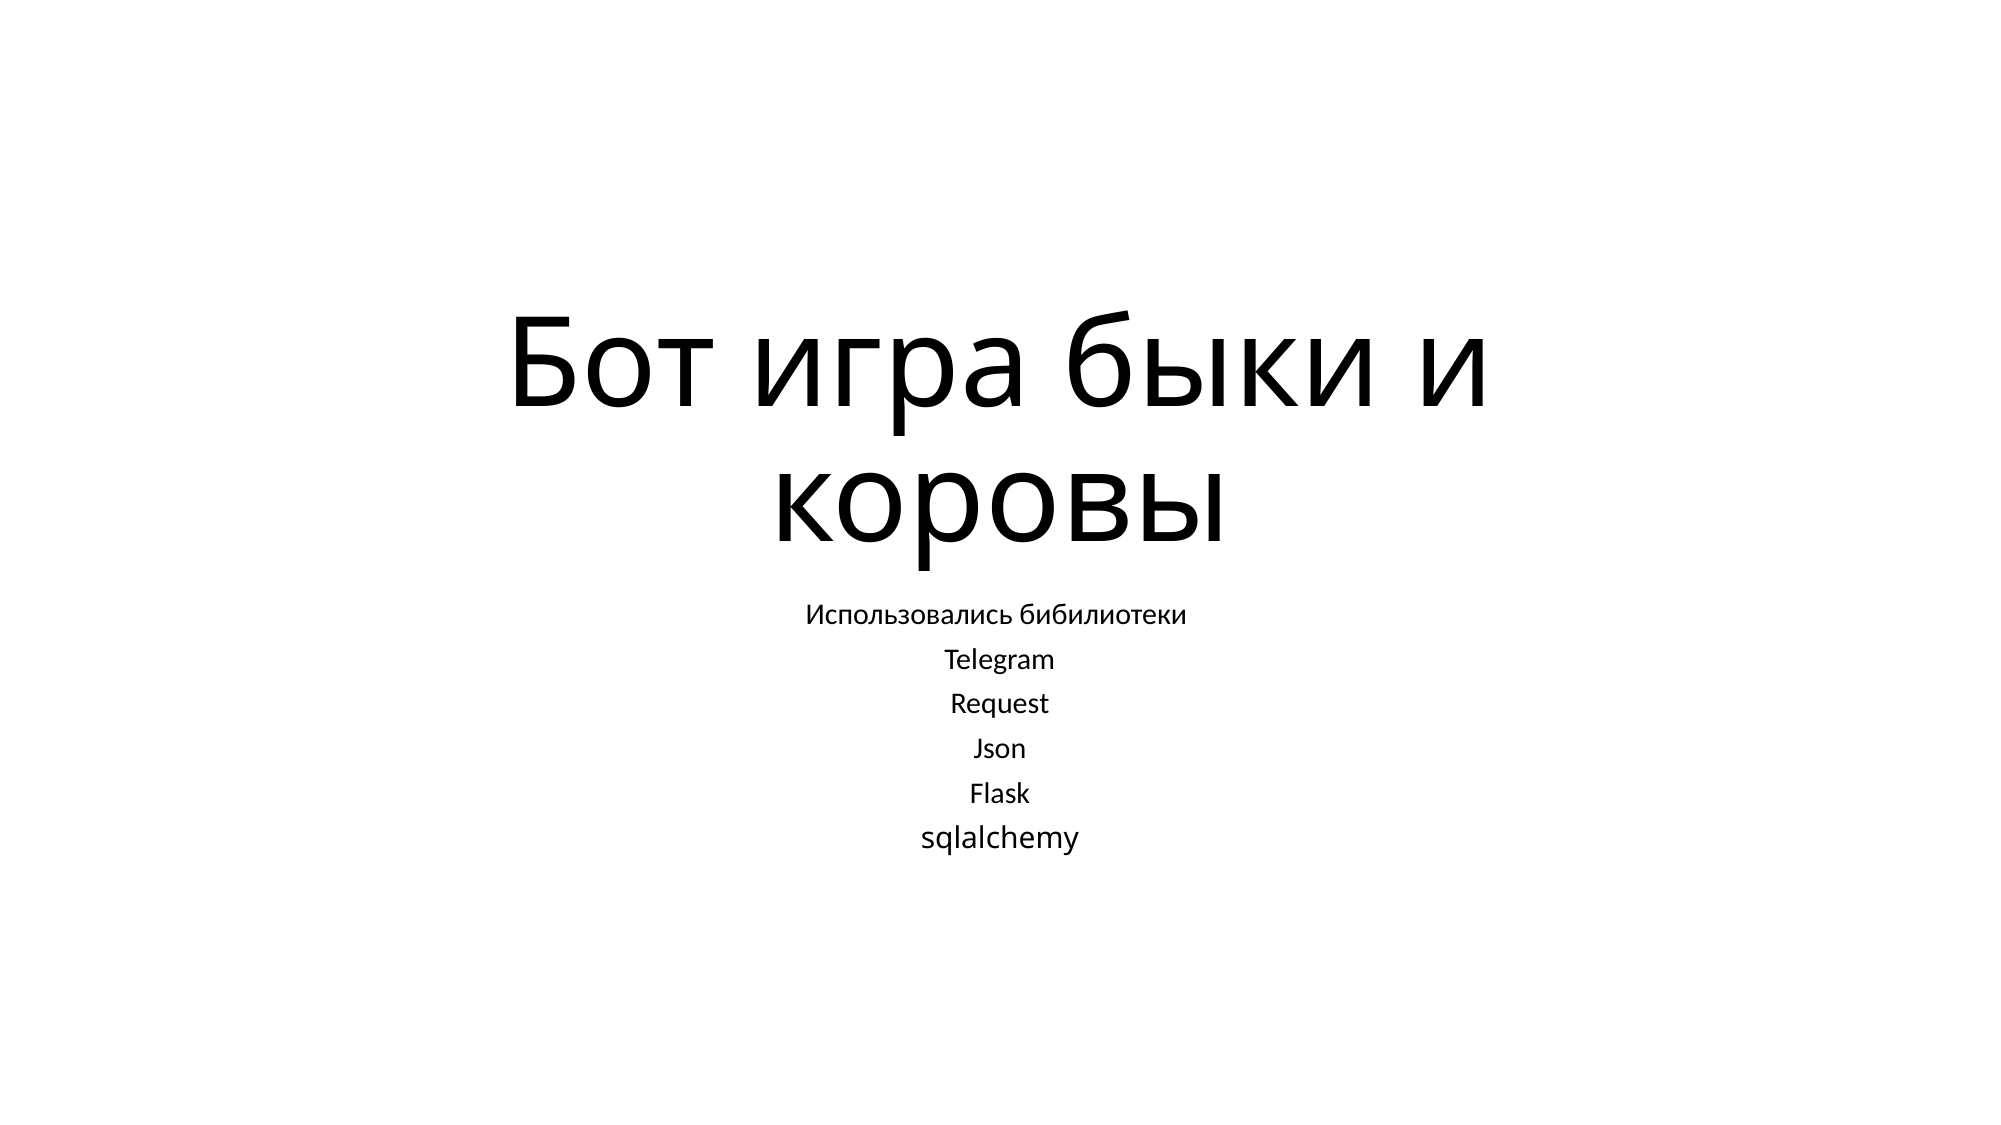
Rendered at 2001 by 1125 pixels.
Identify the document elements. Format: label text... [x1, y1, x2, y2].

subtitle Использовались бибилиотеки Telegram Request Json Flask sqlalchemy [249, 590, 1750, 863]
title Бот игра быки и коровы [249, 184, 1750, 576]
